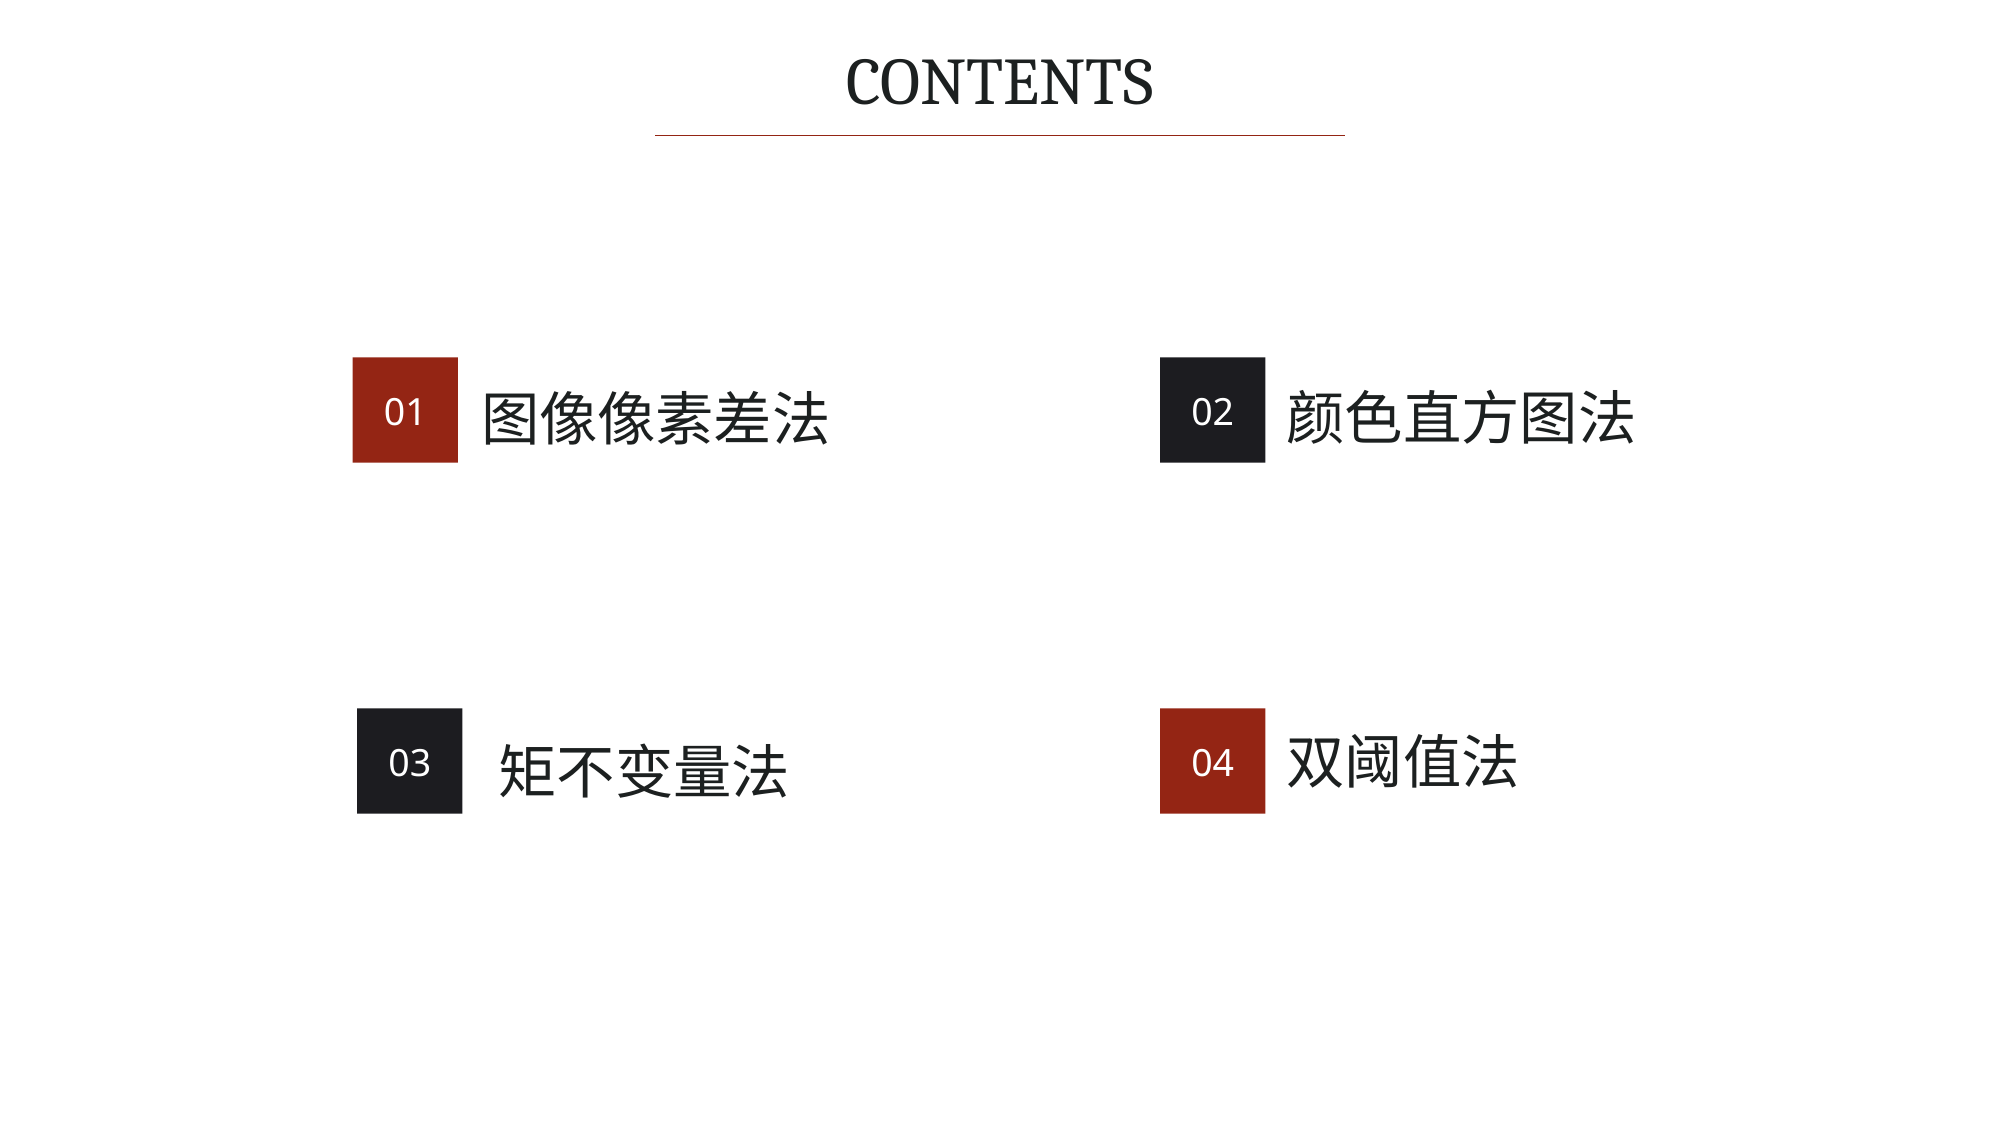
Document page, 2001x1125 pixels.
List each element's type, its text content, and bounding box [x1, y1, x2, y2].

text_box 双阈值法 [1272, 718, 1727, 803]
text_box 04 [1159, 707, 1266, 815]
text_box 02 [1159, 356, 1266, 464]
text_box CONTENTS [831, 30, 1169, 125]
text_box 颜色直方图法 [1272, 374, 1796, 459]
text_box 图像像素差法 [466, 374, 921, 460]
text_box 03 [356, 707, 463, 815]
text_box 矩不变量法 [483, 727, 1034, 813]
text_box 01 [352, 356, 459, 464]
